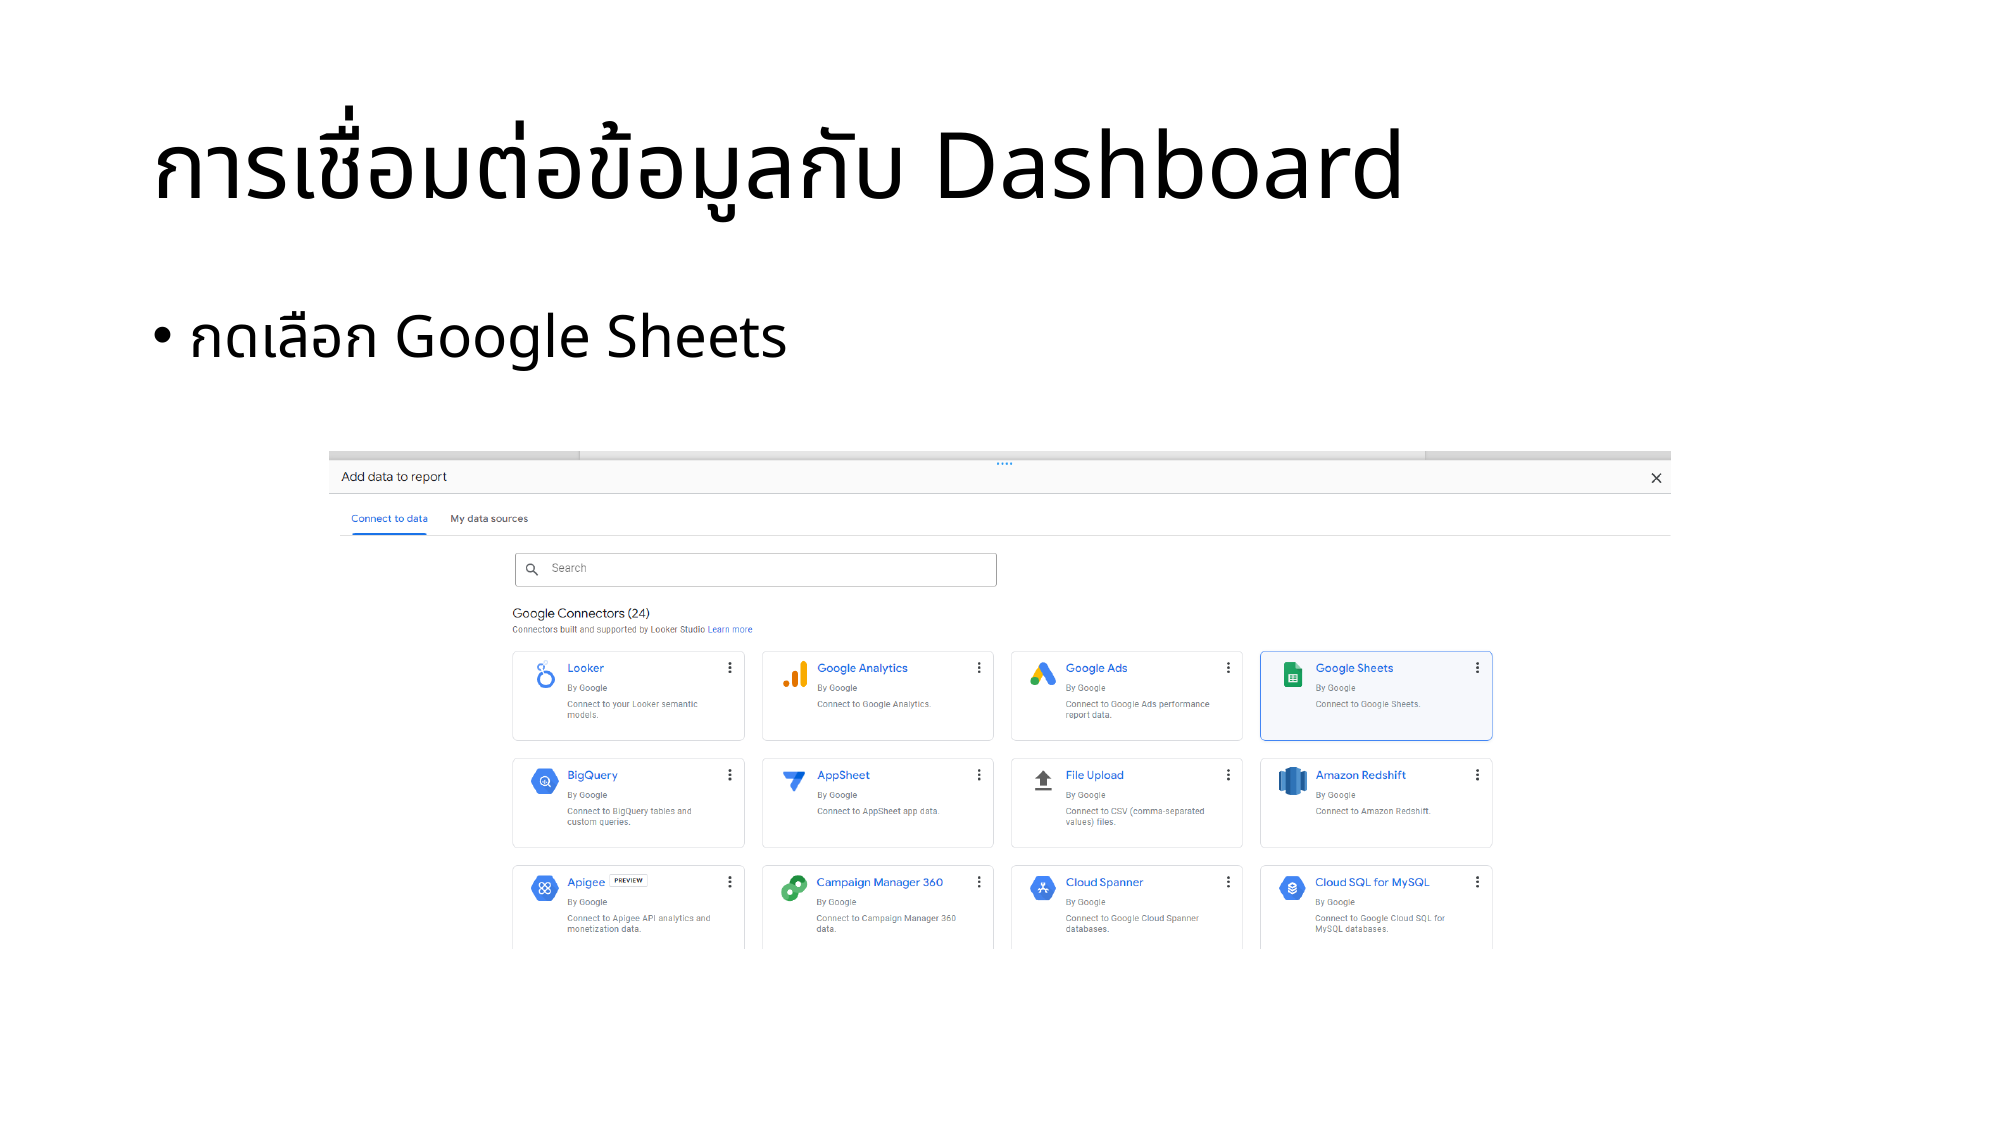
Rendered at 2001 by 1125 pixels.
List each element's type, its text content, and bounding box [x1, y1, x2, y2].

list กดเลือก Google Sheets [137, 299, 1863, 1014]
title การเชื่อมต่อข้อมูลกับ Dashboard [137, 59, 1863, 278]
picture [328, 450, 1672, 952]
